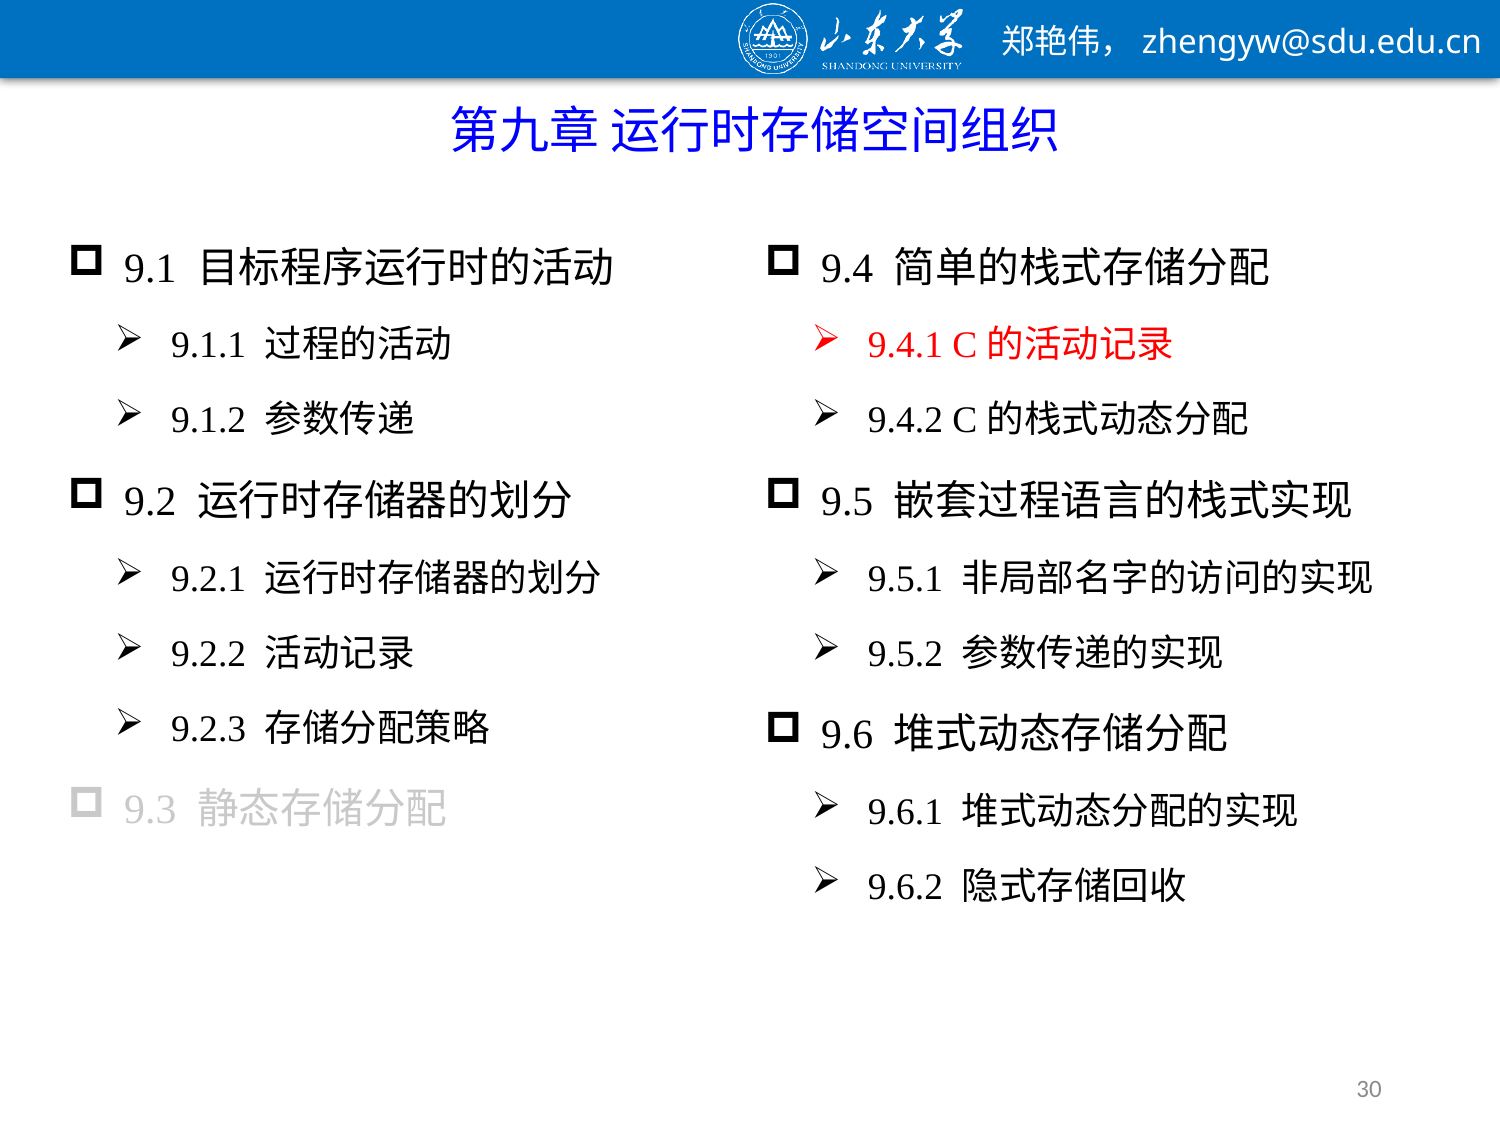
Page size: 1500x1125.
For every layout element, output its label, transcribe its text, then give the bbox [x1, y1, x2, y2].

slide_number 30 [1059, 1057, 1397, 1118]
text_box 9.4 简单的栈式存储分配 9.4.1 C的活动记录 9.4.2 C的栈式动态分配 9.5 嵌套过程语言的栈式实现 9.5.1 非局部名字的访问的实现 9.5.2 参数传递的实现 9.6 堆式动态存储分配 9.6.1 堆式动态分配的实现 9.6.2 隐式存储回收 [750, 208, 1471, 915]
text_box 9.1 目标程序运行时的活动 9.1.1 过程的活动 9.1.2 参数传递 9.2 运行时存储器的划分 9.2.1 运行时存储器的划分 9.2.2 活动记录 9.2.3 存储分配策略 9.3 静态存储分配 [53, 208, 750, 840]
picture [738, 3, 963, 74]
text_box 第九章 运行时存储空间组织 [23, 91, 1486, 167]
